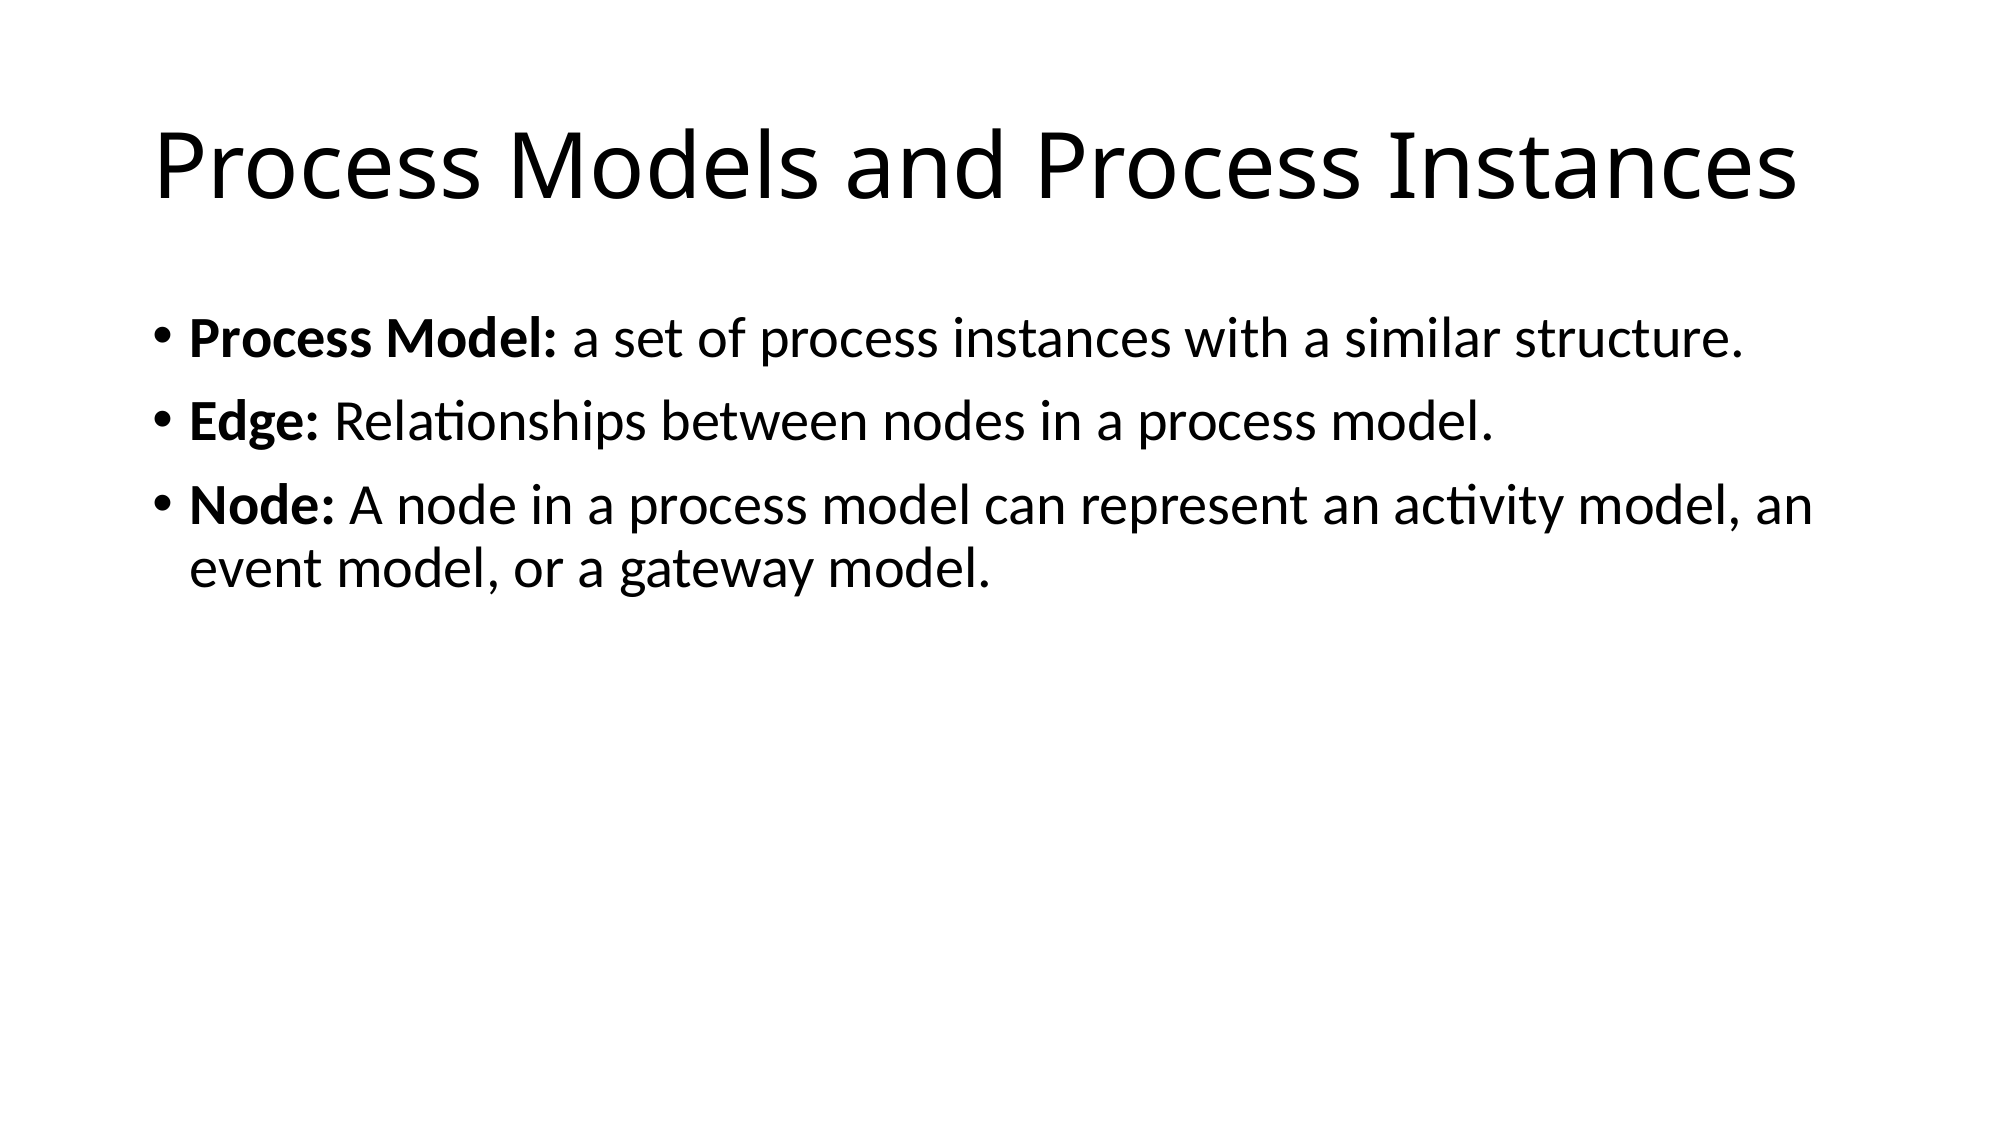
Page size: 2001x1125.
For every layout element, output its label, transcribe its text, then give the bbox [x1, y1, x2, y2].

title Process Models and Process Instances [137, 59, 1863, 278]
list Process Model: a set of process instances with a similar structure. Edge: Relationships between nodes in a process model. Node: A node in a process model can represent an activity model, an event model, or a gateway model. [137, 299, 1863, 1014]
